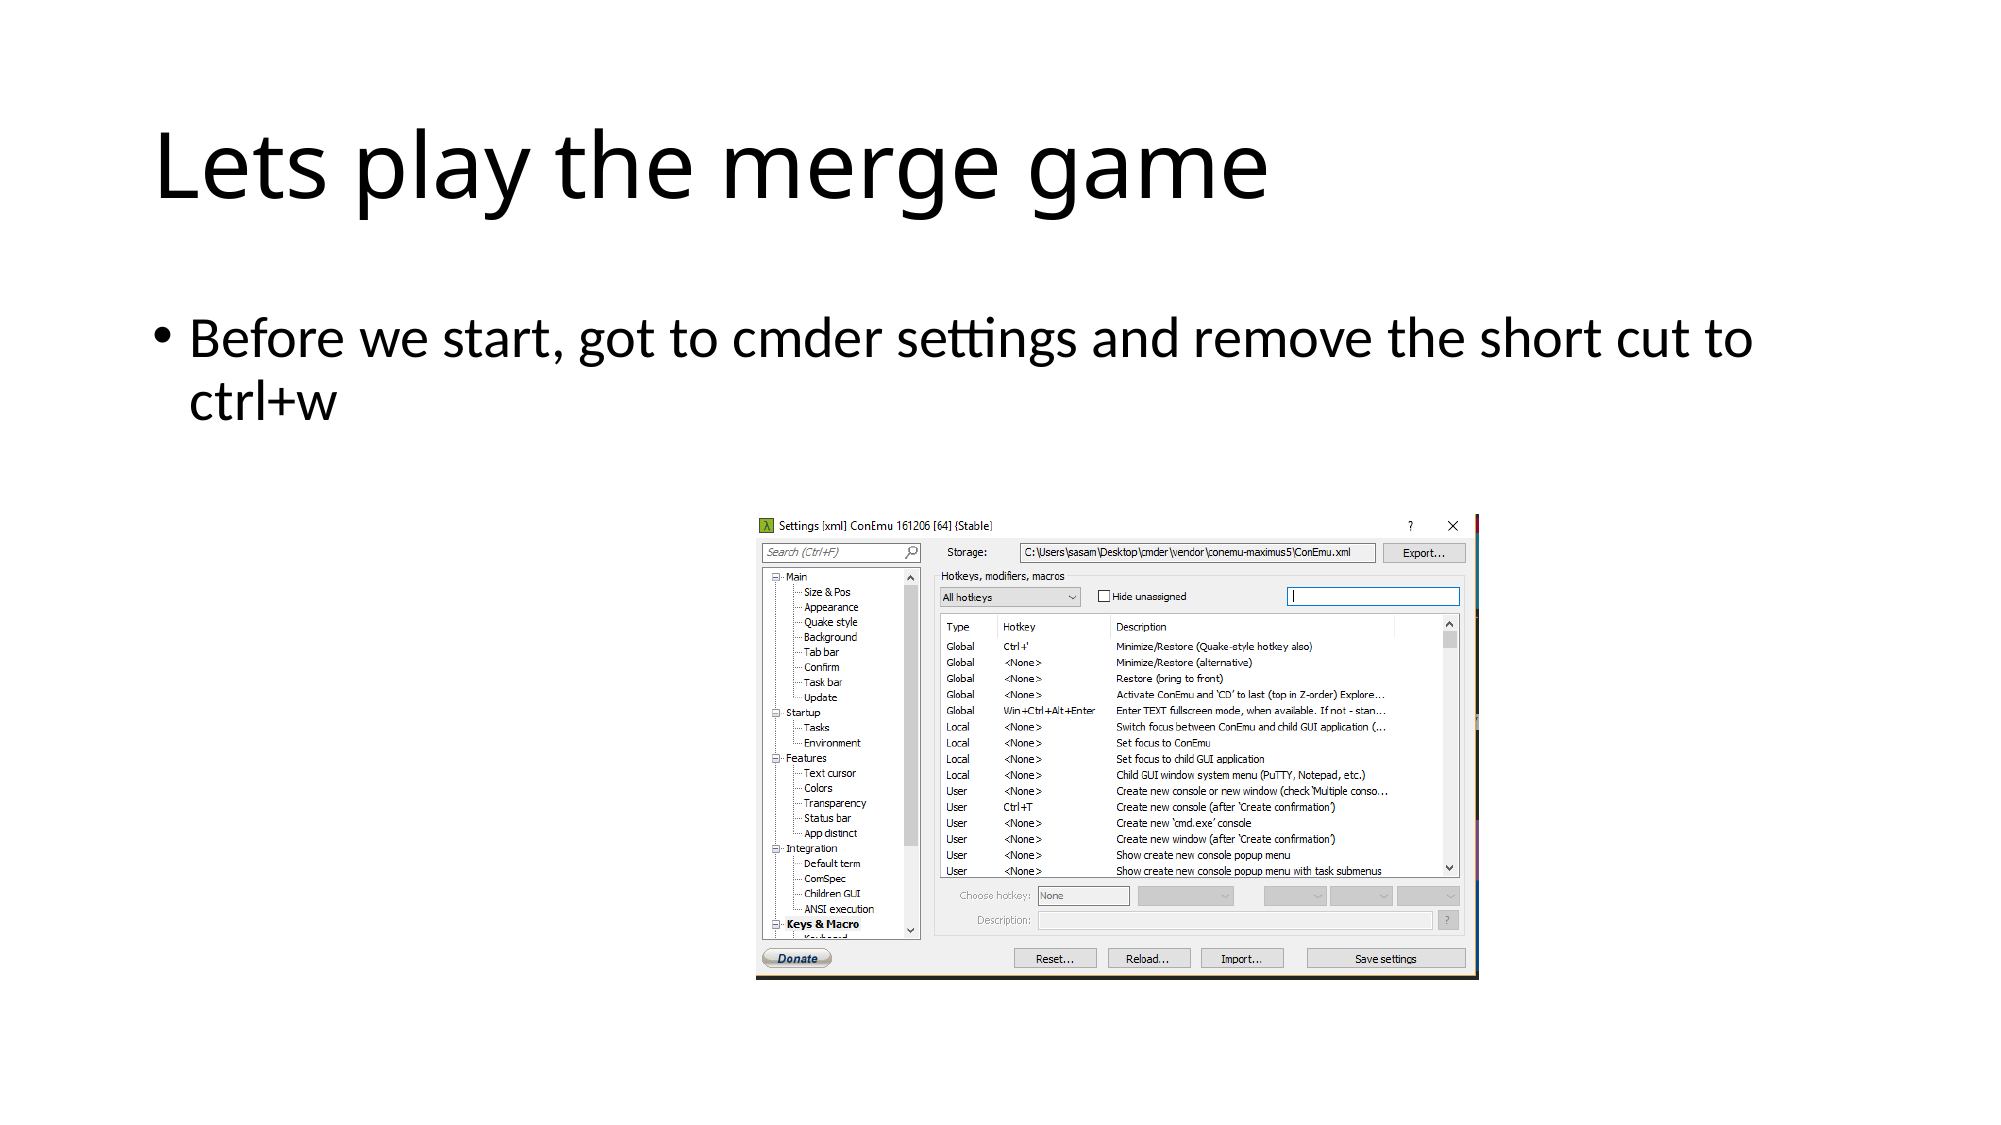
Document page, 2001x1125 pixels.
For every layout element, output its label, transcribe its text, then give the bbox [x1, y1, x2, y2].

picture [756, 514, 1479, 980]
list Before we start, got to cmder settings and remove the short cut to ctrl+w [137, 299, 1863, 1014]
title Lets play the merge game [137, 59, 1863, 278]
